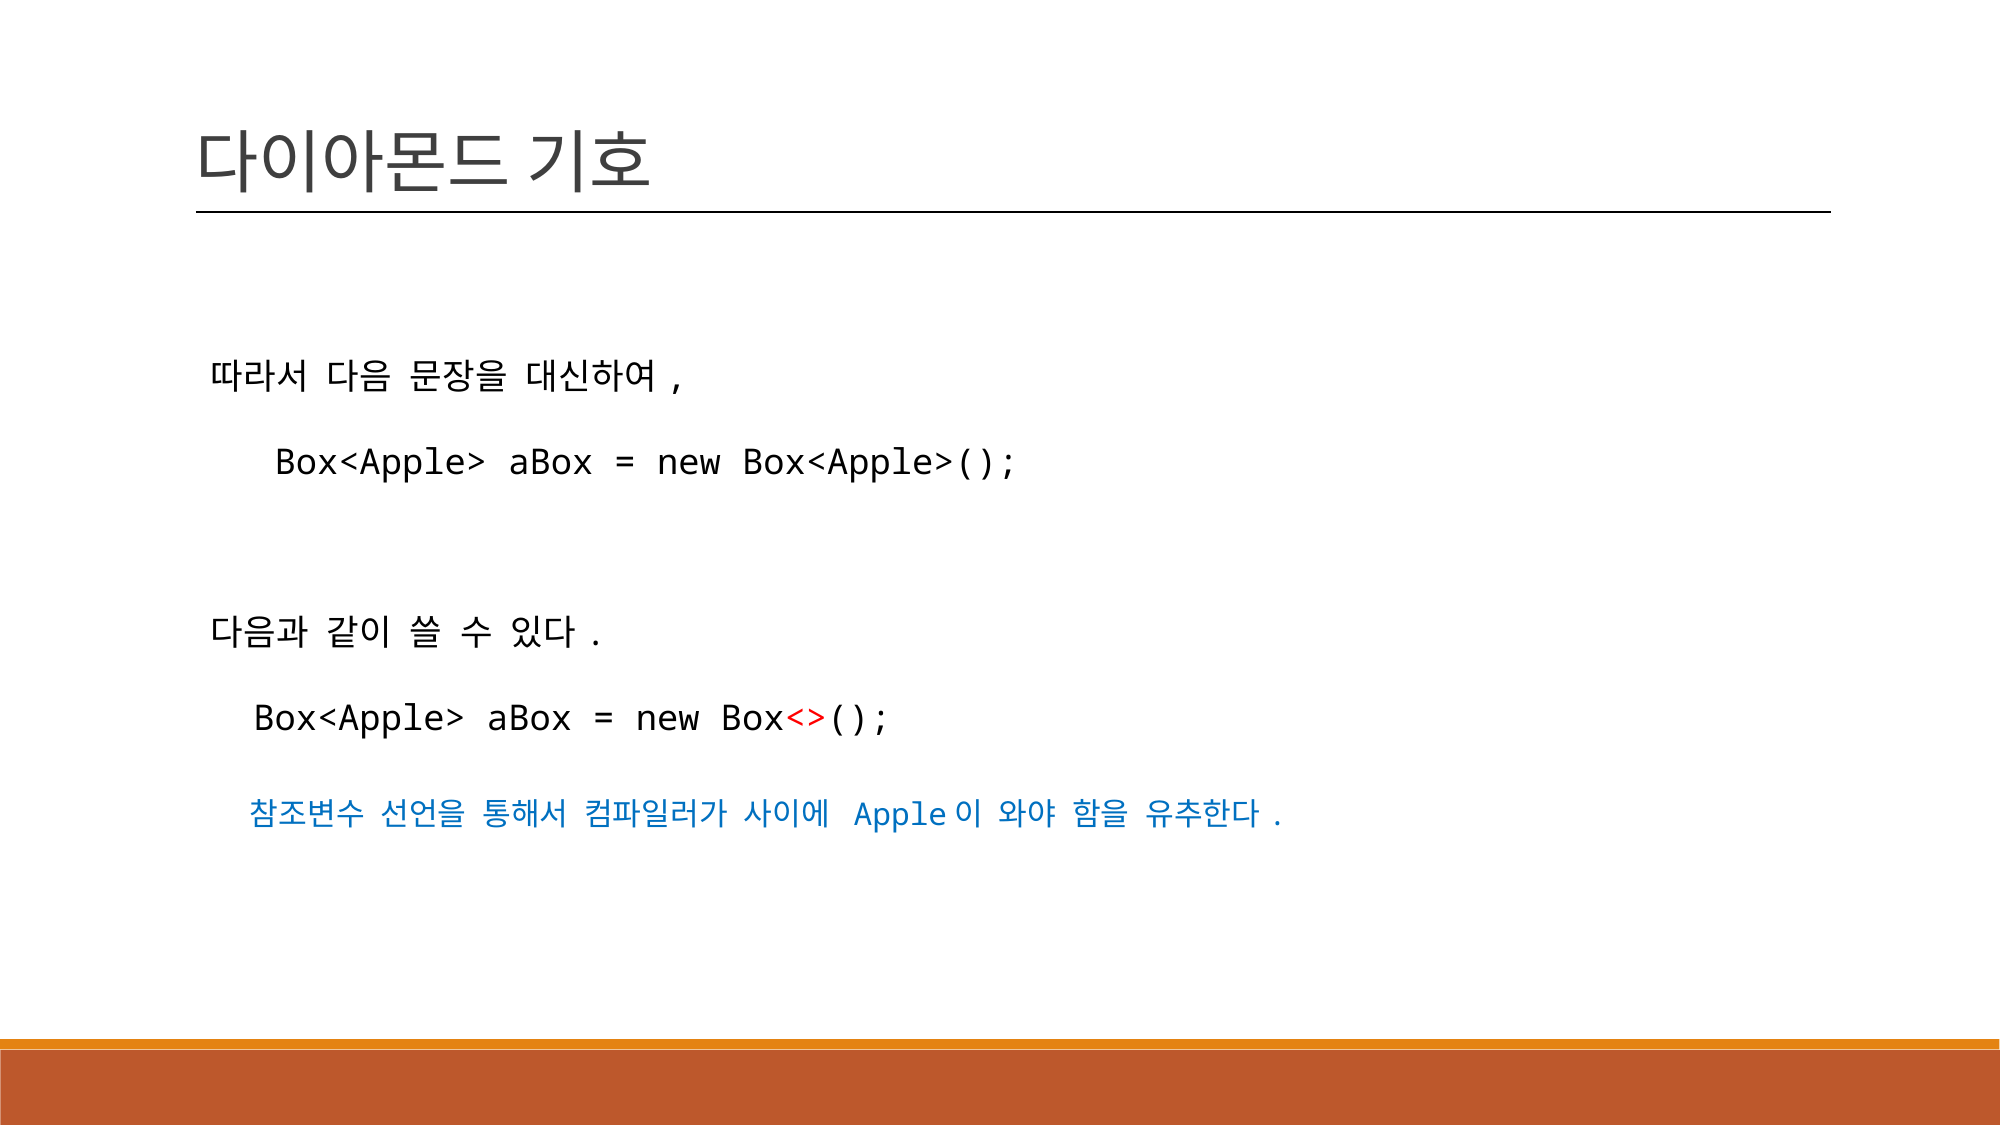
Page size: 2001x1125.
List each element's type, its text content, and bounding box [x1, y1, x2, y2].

text_box 참조변수 선언을 통해서 컴파일러가 사이에 Apple이 와야 함을 유추한다. [234, 748, 1579, 839]
text_box 다이아몬드 기호 [179, 20, 1830, 210]
text_box 따라서 다음 문장을 대신하여, Box<Apple> aBox = new Box<Apple>(); 다음과 같이 쓸 수 있다. Box<Apple> aBox = new Box<>(); [195, 304, 1196, 745]
